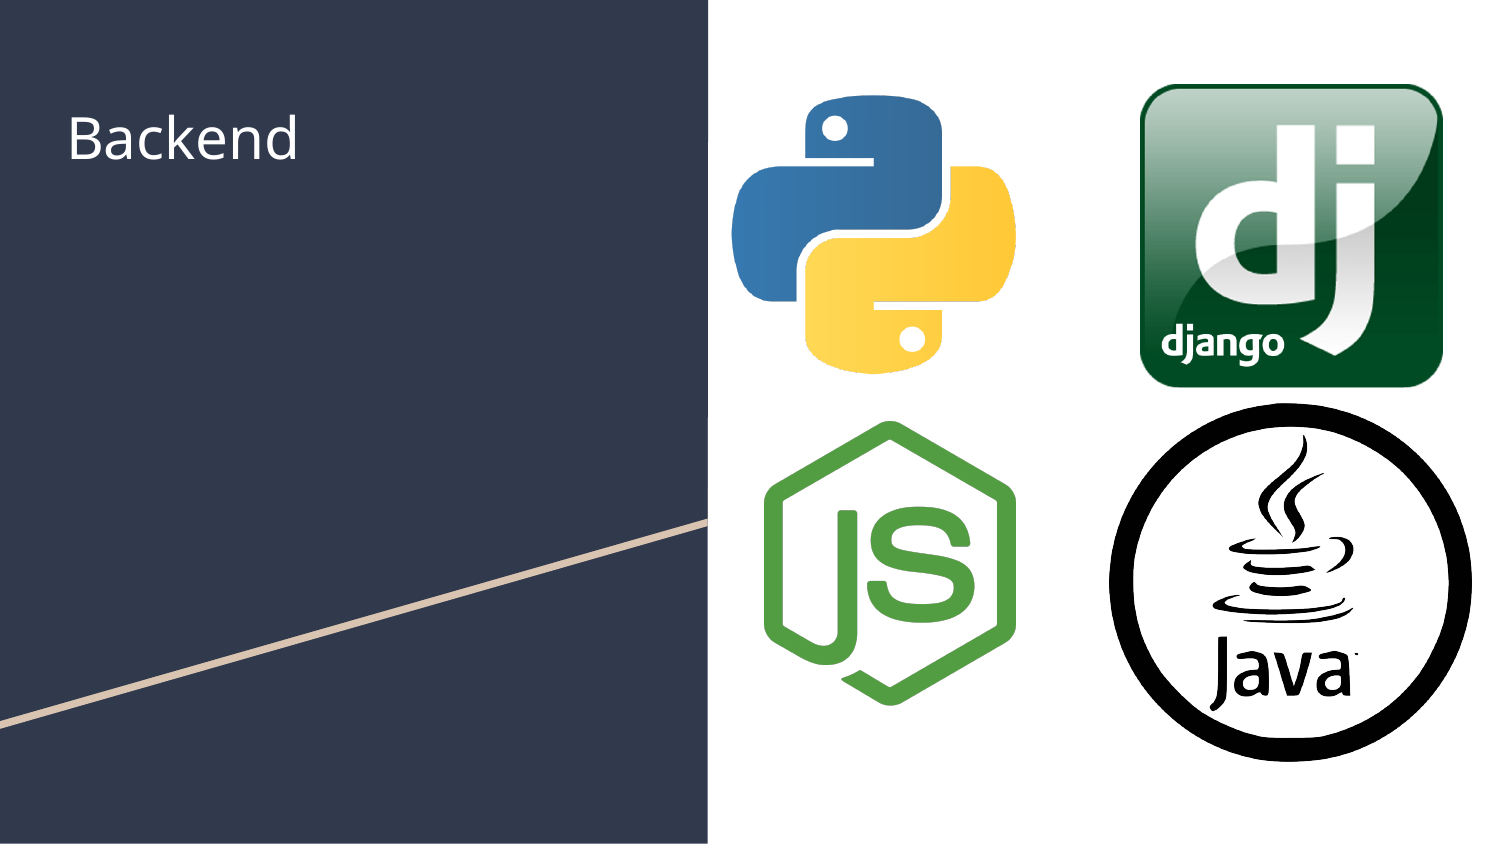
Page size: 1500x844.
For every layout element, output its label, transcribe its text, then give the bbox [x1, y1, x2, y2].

picture [764, 421, 1017, 707]
picture [1138, 83, 1443, 388]
title Backend [51, 82, 660, 494]
picture [731, 93, 1017, 378]
picture [1109, 403, 1472, 763]
